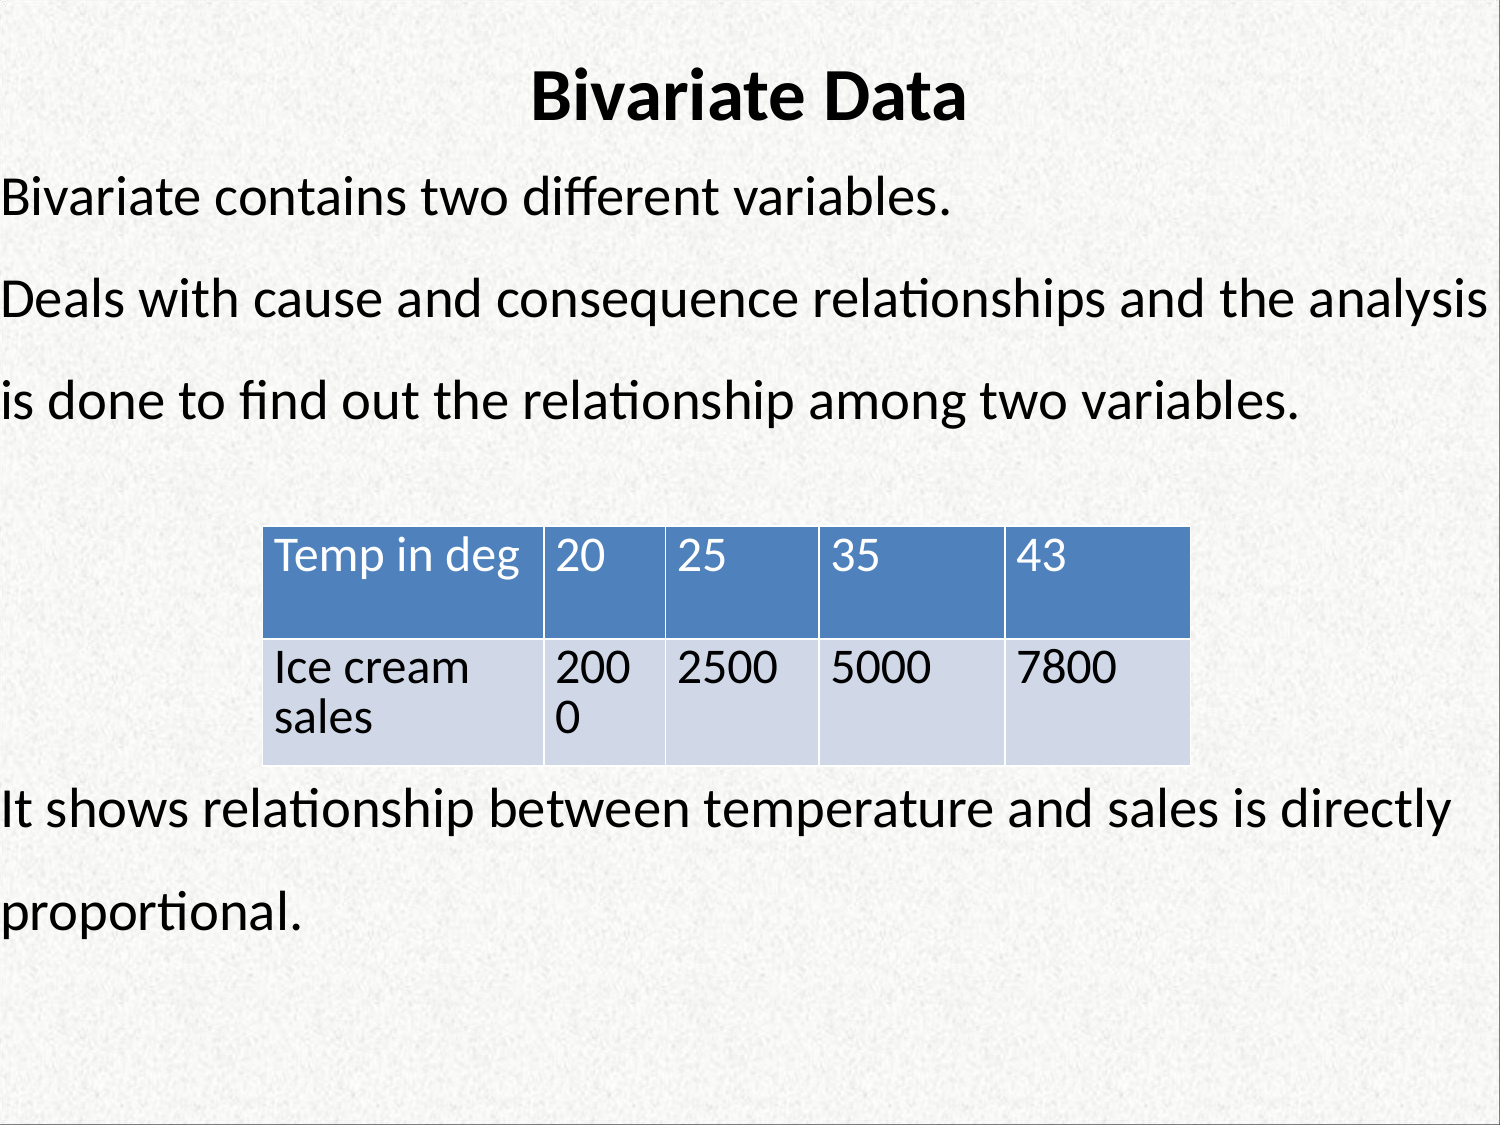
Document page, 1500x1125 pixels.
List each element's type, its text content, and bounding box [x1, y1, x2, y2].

list Bivariate contains two different variables. Deals with cause and consequence relationships and the analysis is done to find out the relationship among two variables. It shows relationship between temperature and sales is directly proportional. [0, 125, 1492, 1005]
table_header 43 [1006, 527, 1190, 638]
table_cell 5000 [820, 640, 1004, 765]
table_cell 2500 [666, 640, 818, 765]
table_header 35 [820, 527, 1004, 638]
table_header 25 [666, 527, 818, 638]
table_cell Ice cream sales [263, 640, 543, 765]
table_cell 2000 [545, 640, 665, 765]
table_header 20 [545, 527, 665, 638]
table_header Temp in deg [263, 527, 543, 638]
title Bivariate Data [243, 45, 1257, 113]
picture [0, 0, 1500, 1125]
table_cell 7800 [1006, 640, 1190, 765]
